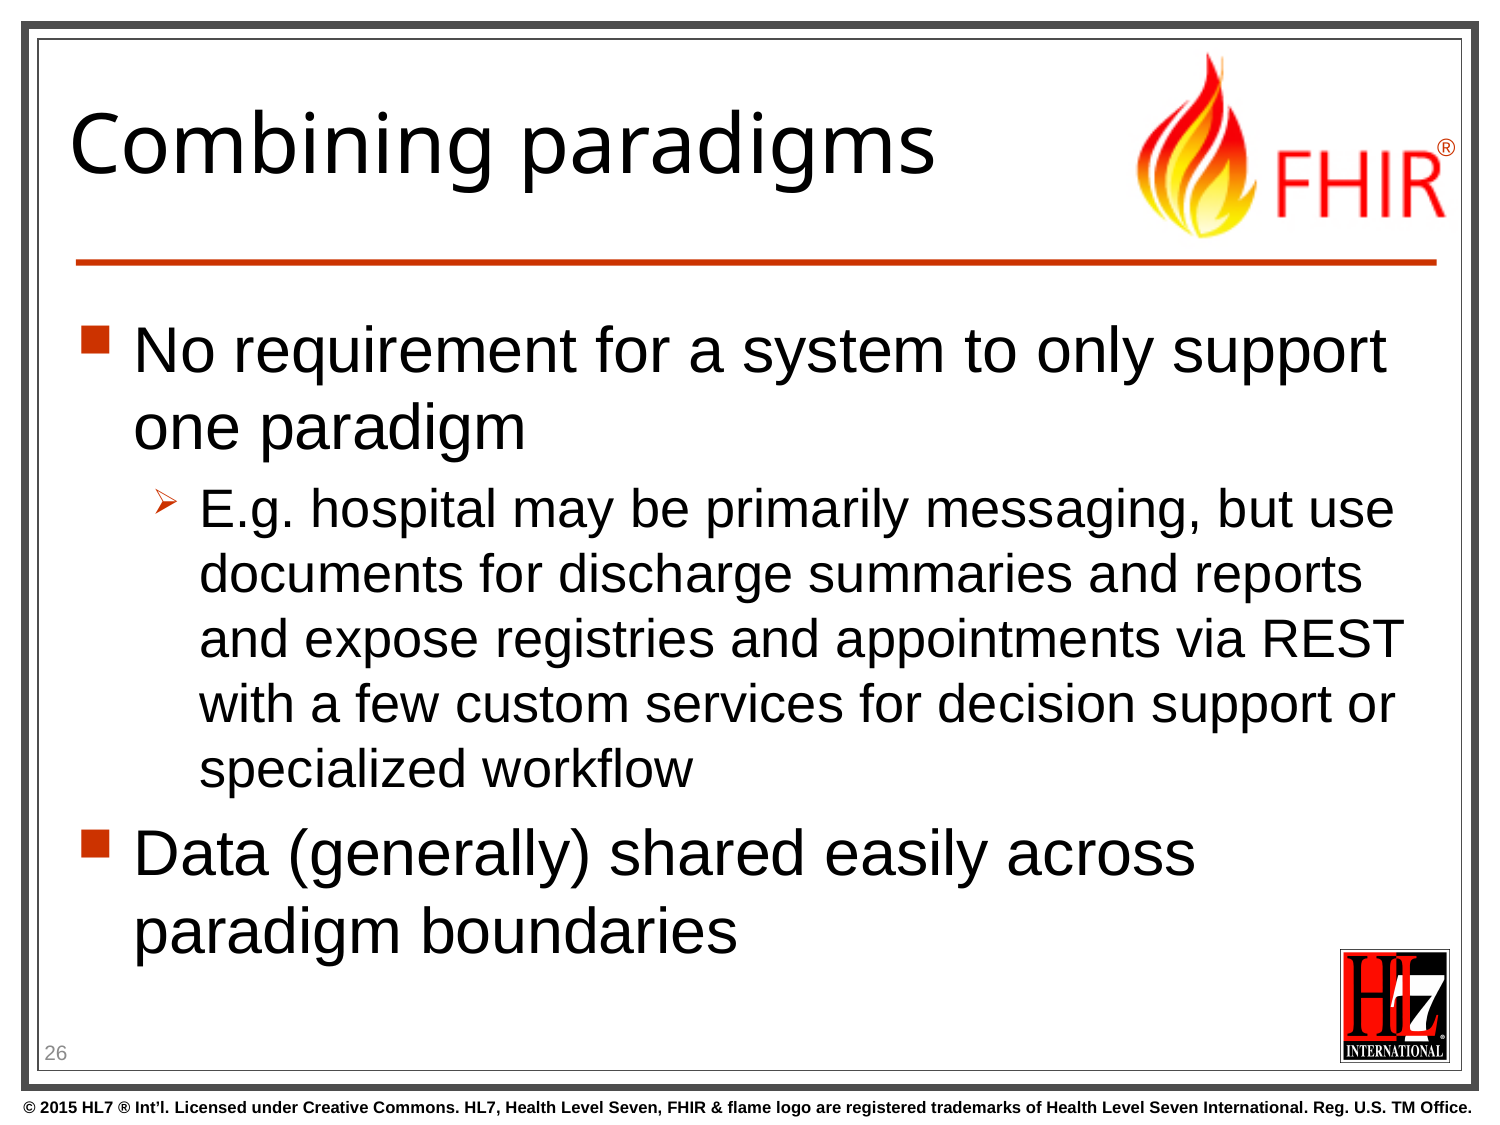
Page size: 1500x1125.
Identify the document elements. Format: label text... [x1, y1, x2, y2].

picture [1340, 949, 1450, 1063]
list No requirement for a system to only support one paradigm E.g. hospital may be primarily messaging, but use documents for discharge summaries and reports and expose registries and appointments via REST with a few custom services for decision support or specialized workflow Data (generally) shared easily across paradigm boundaries [62, 299, 1438, 1059]
slide_number 26 [29, 1034, 148, 1071]
picture [1124, 42, 1458, 249]
title Combining paradigms [53, 54, 1128, 244]
